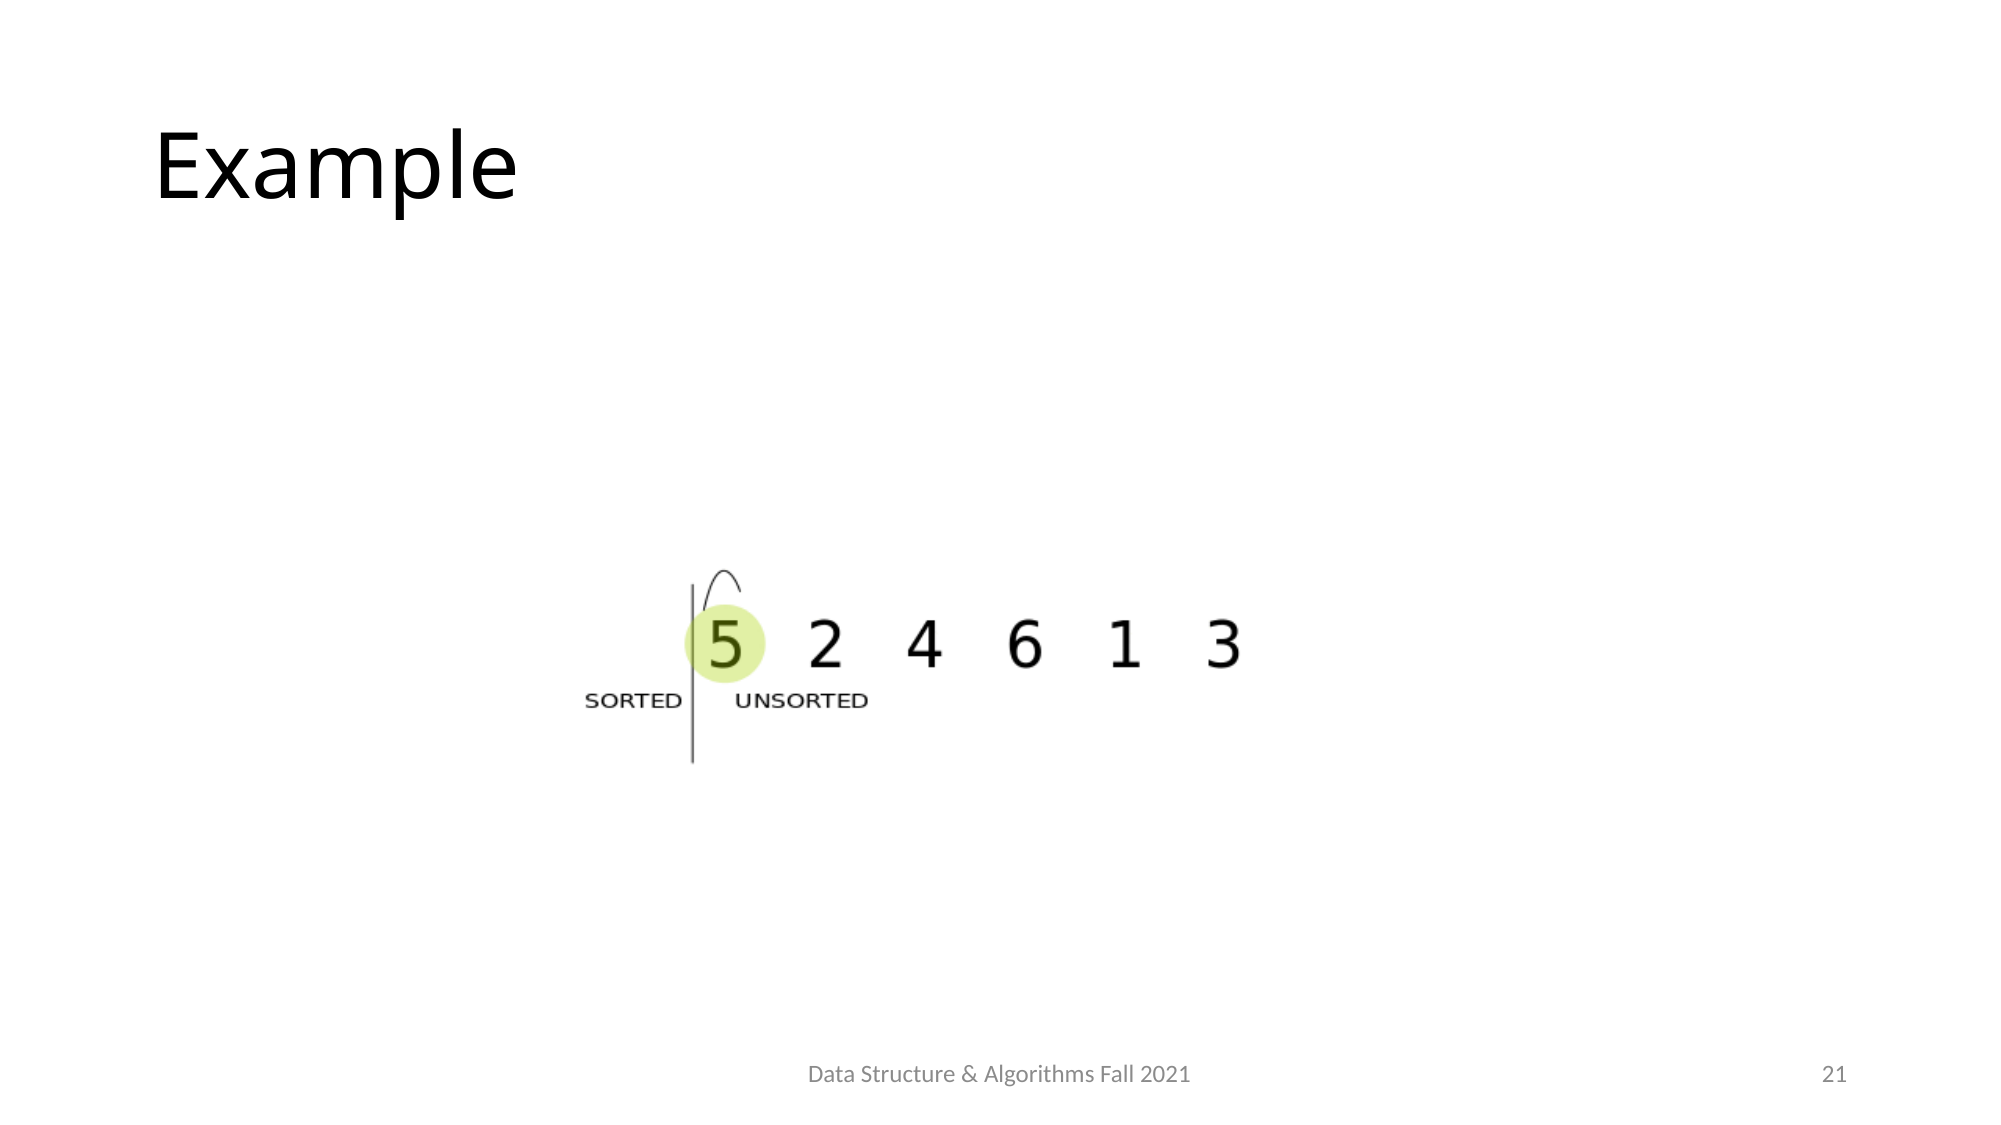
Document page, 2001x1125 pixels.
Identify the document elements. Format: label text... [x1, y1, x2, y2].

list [569, 410, 1431, 902]
footer Data Structure & Algorithms Fall 2021 [662, 1042, 1338, 1103]
slide_number 21 [1412, 1042, 1863, 1103]
title Example [137, 59, 1863, 278]
